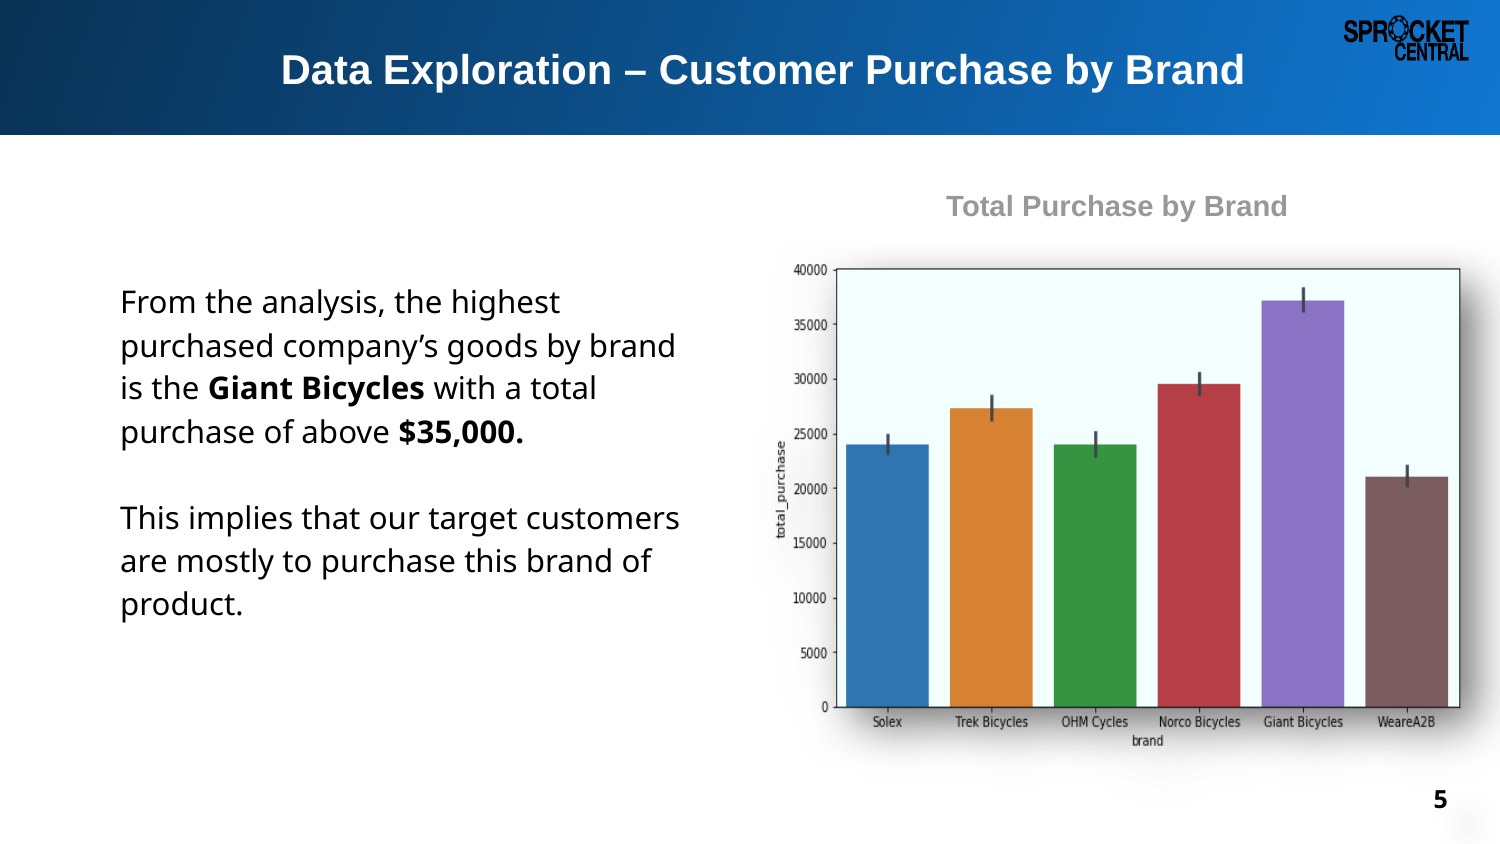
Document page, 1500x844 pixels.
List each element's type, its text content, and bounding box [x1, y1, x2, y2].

text_box From the analysis, the highest purchased company’s goods by brand is the Giant Bicycles with a total purchase of above $35,000. This implies that our target customers are mostly to purchase this brand of product. [105, 262, 708, 637]
text_box 5 [1418, 768, 1470, 829]
text_box [0, 0, 1500, 135]
text_box Data Exploration – Customer Purchase by Brand [60, 27, 1466, 108]
picture [1343, 14, 1473, 73]
text_box Total Purchase by Brand [828, 172, 1406, 238]
picture [768, 255, 1467, 758]
